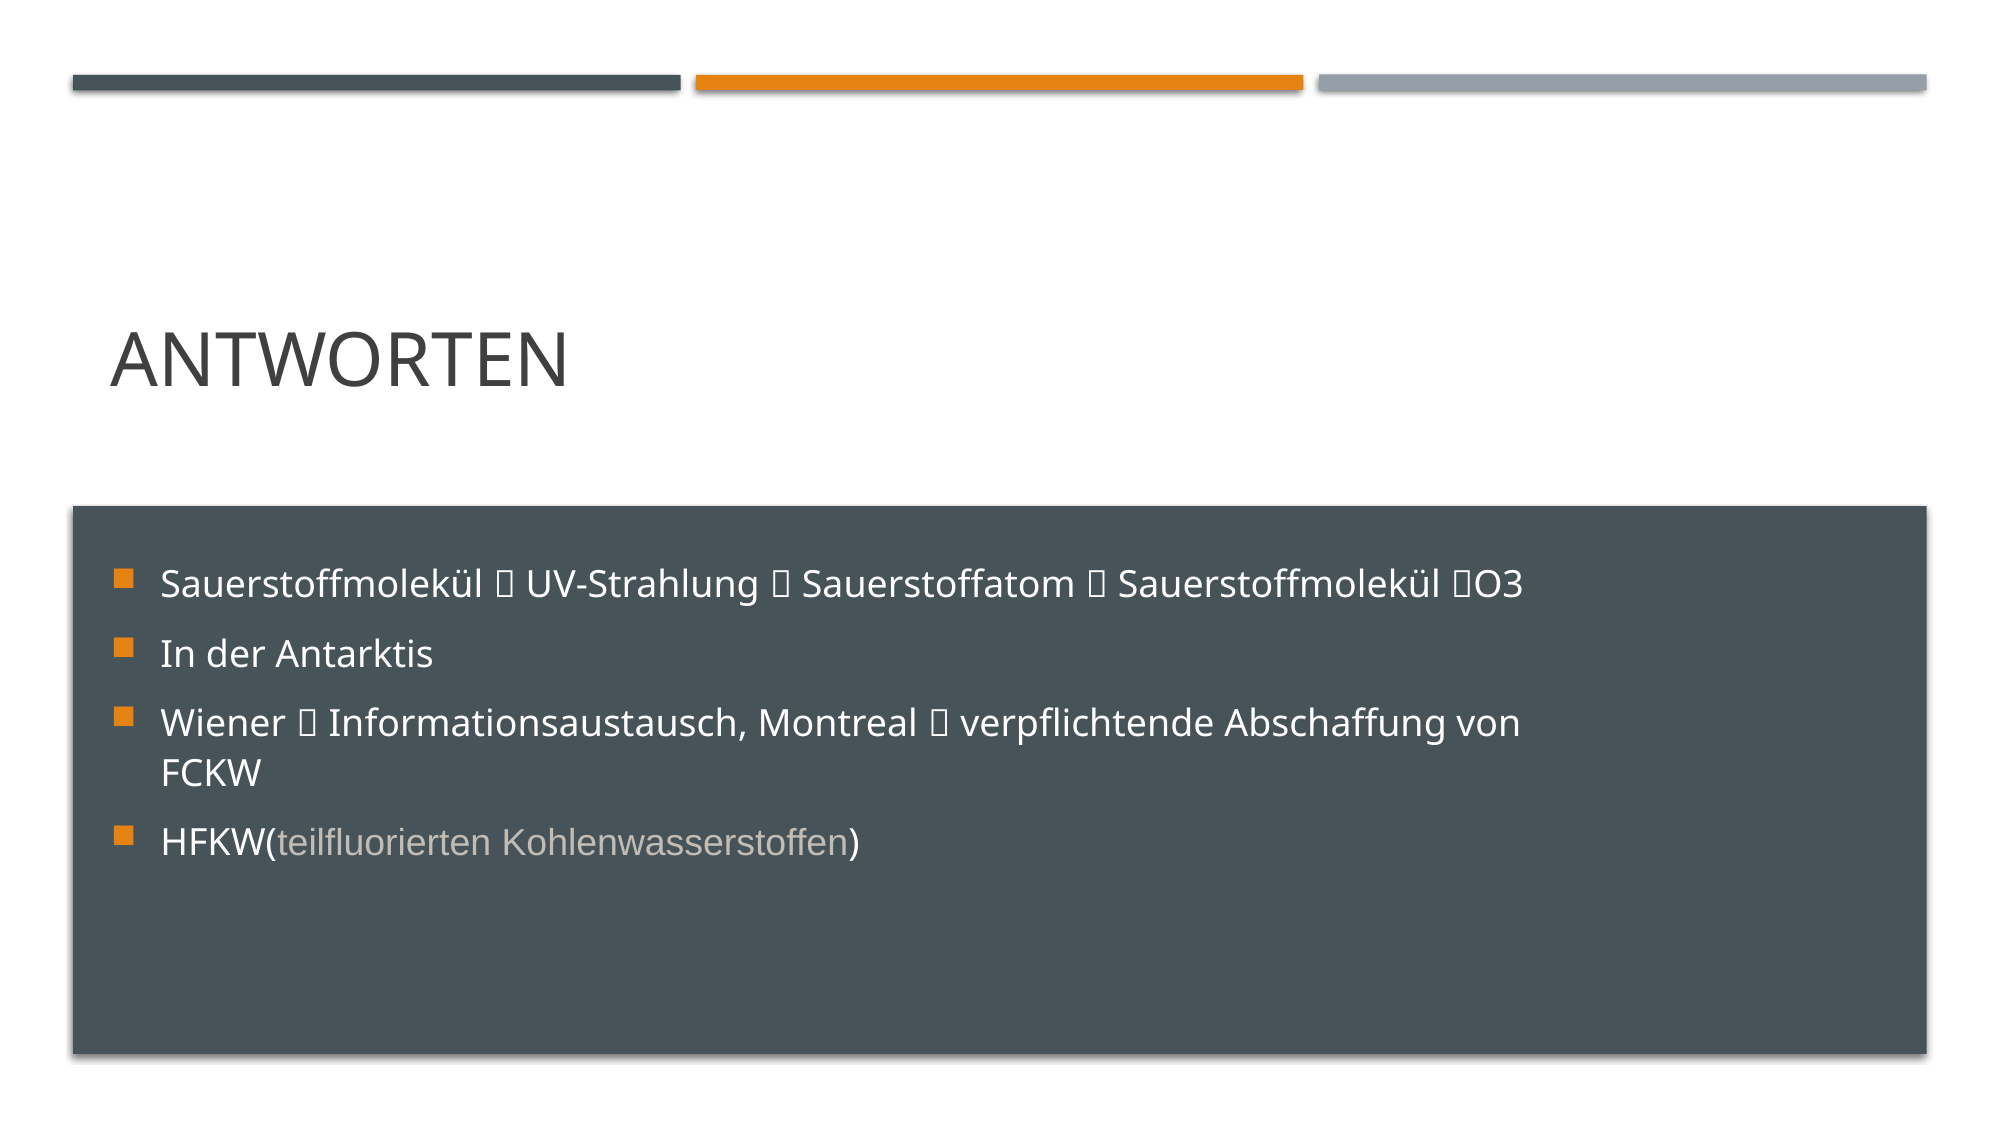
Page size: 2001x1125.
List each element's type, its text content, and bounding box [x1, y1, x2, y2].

title Antworten [95, 167, 1899, 410]
list Sauerstoffmolekül  UV-Strahlung  Sauerstoffatom  Sauerstoffmolekül O3 In der Antarktis Wiener  Informationsaustausch, Montreal  verpflichtende Abschaffung von FCKW HFKW(teilfluorierten Kohlenwasserstoffen) [95, 530, 1560, 958]
